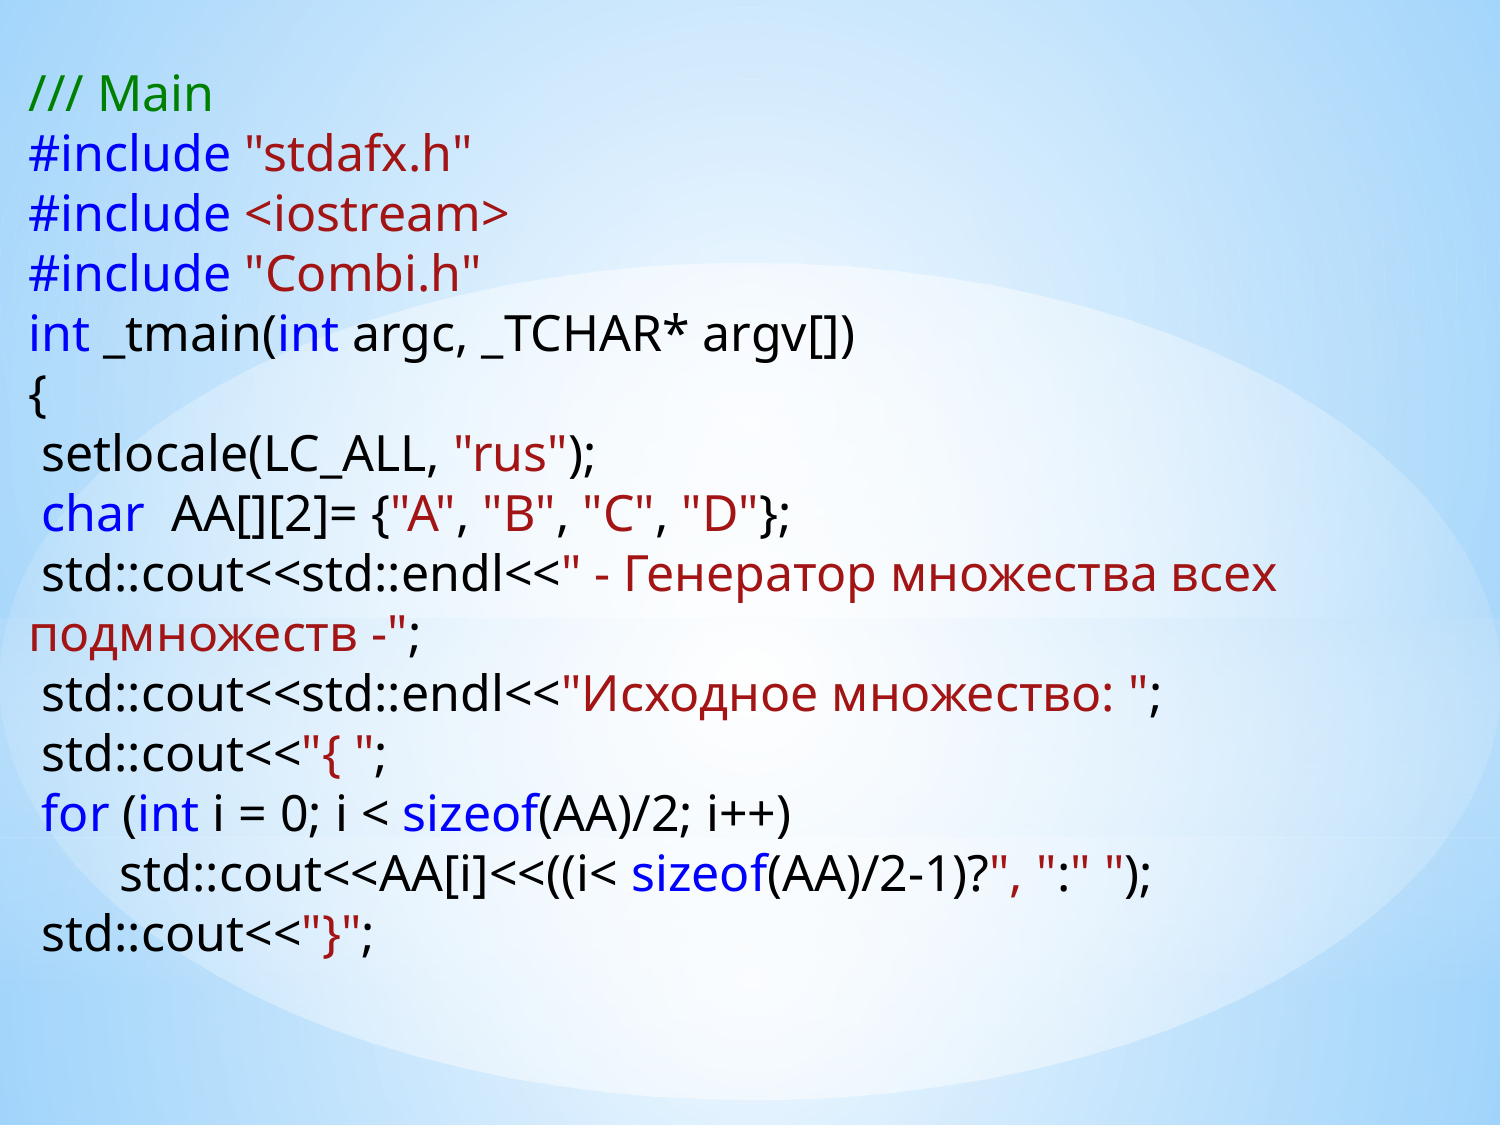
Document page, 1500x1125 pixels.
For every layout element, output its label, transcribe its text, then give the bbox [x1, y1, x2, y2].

text_box /// Main #include "stdafx.h" #include <iostream> #include "Combi.h" int _tmain(int argc, _TCHAR* argv[]) { setlocale(LC_ALL, "rus"); char AA[][2]= {"A", "B", "C", "D"}; std::cout<<std::endl<<" - Генератор множества всех подмножеств -"; std::cout<<std::endl<<"Исходное множество: "; std::cout<<"{ "; for (int i = 0; i < sizeof(AA)/2; i++) std::cout<<AA[i]<<((i< sizeof(AA)/2-1)?", ":" "); std::cout<<"}"; [13, 54, 1497, 1030]
